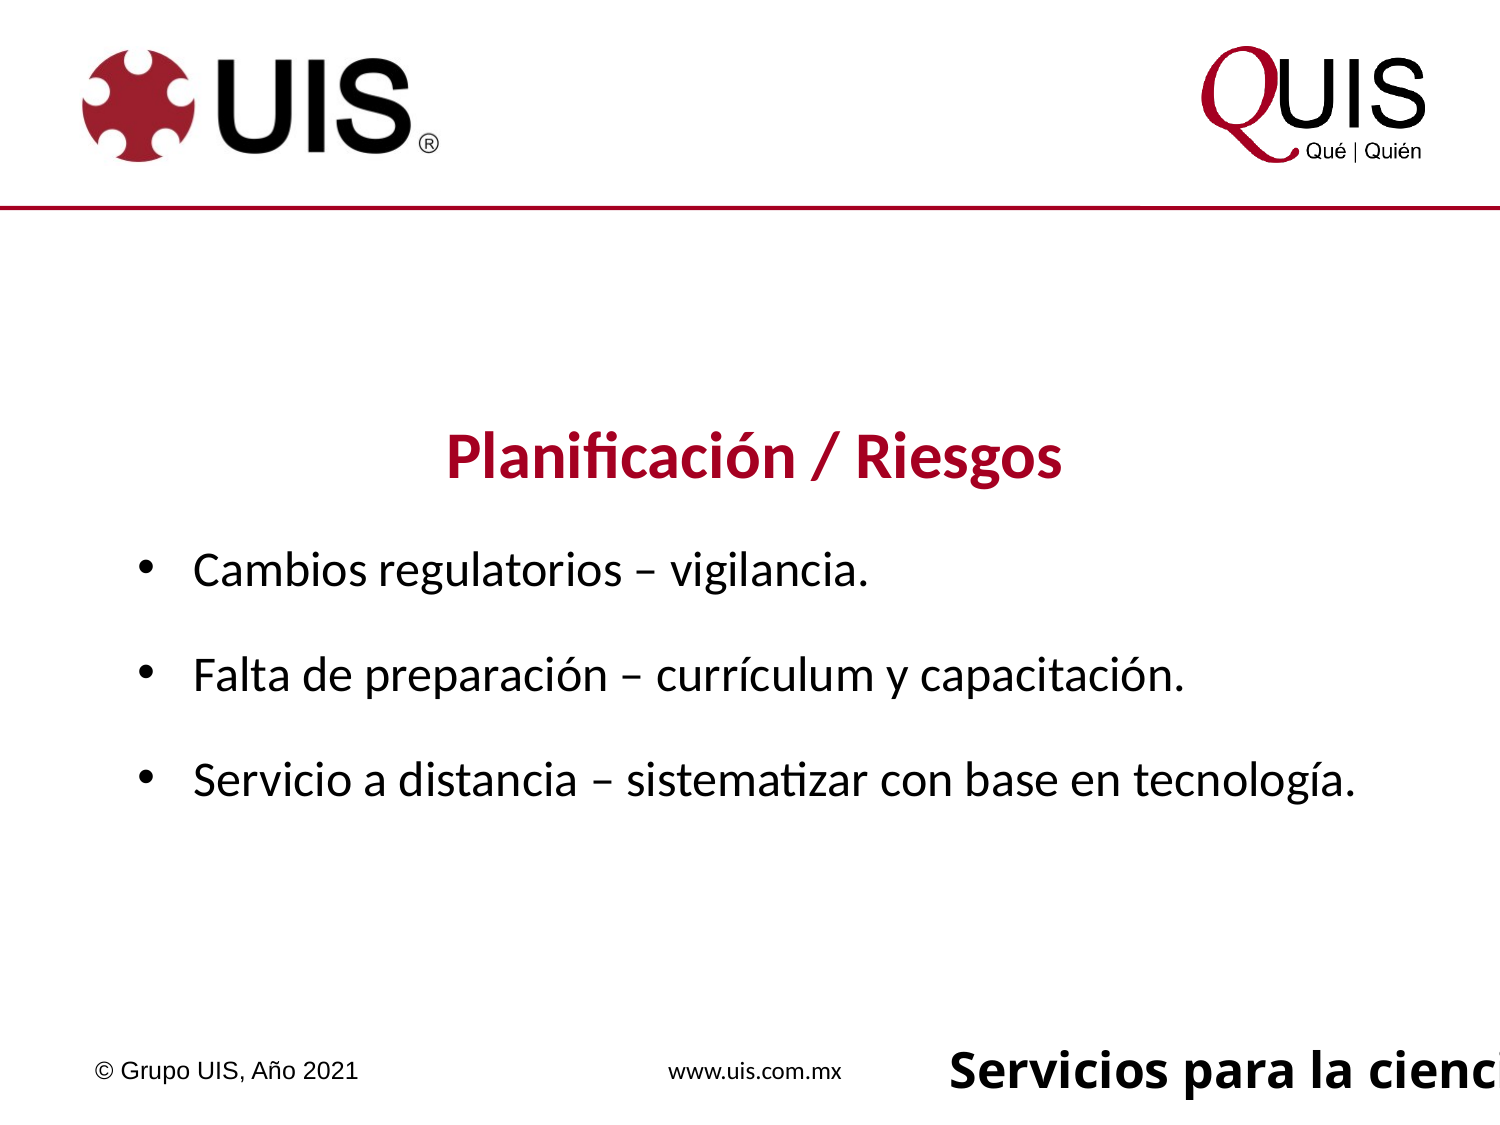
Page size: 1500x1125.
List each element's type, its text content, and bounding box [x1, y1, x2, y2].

list Planificación / Riesgos Cambios regulatorios – vigilancia. Falta de preparación – currículum y capacitación. Servicio a distancia – sistematizar con base en tecnología. [122, 404, 1388, 965]
picture [79, 46, 443, 166]
picture [1201, 46, 1425, 163]
